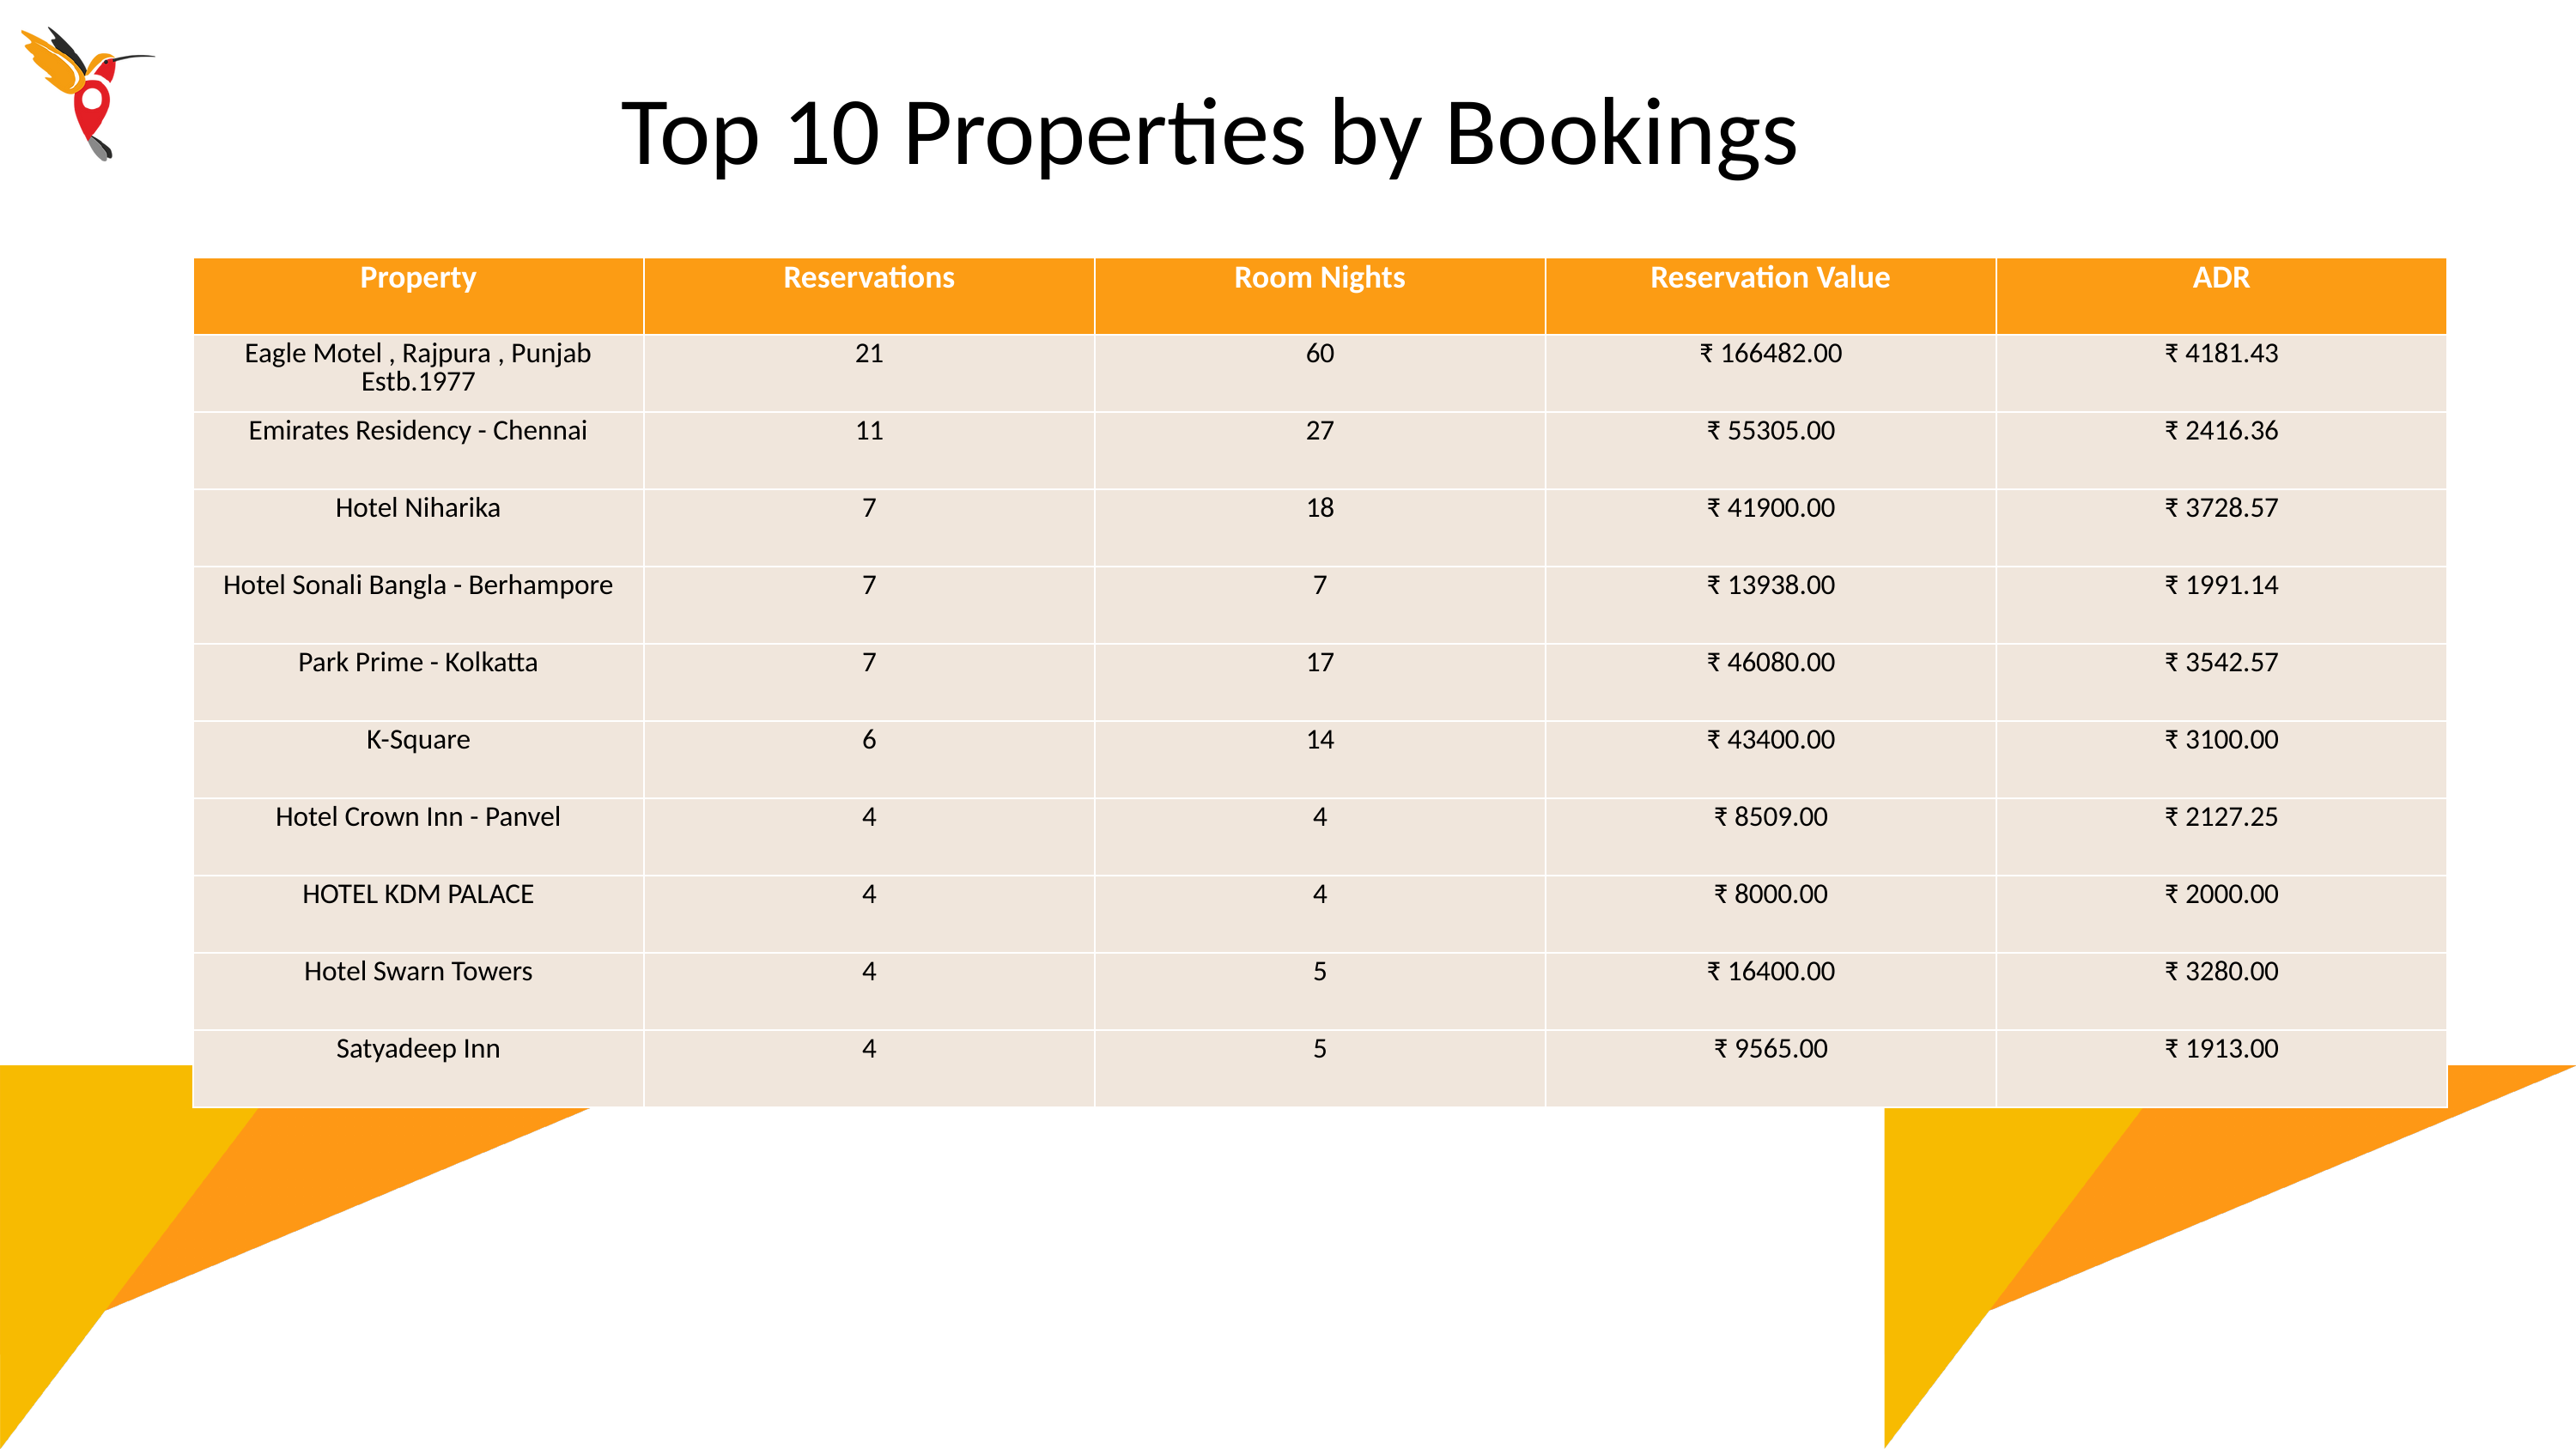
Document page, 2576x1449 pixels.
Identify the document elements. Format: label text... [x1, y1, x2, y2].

table_cell 5 [1096, 954, 1545, 1029]
table_cell Hotel Crown Inn - Panvel [194, 799, 643, 875]
table_cell ₹ 3542.57 [1997, 645, 2446, 720]
table_cell ₹ 2127.25 [1997, 799, 2446, 875]
table_cell 21 [645, 336, 1094, 411]
text_box [1884, 1065, 2576, 1449]
table_cell Park Prime - Kolkatta [194, 645, 643, 720]
table_cell 4 [645, 799, 1094, 875]
table_cell ₹ 16400.00 [1546, 954, 1996, 1029]
table_cell 7 [645, 567, 1094, 643]
table_cell 6 [645, 722, 1094, 797]
table_header Room Nights [1096, 258, 1545, 334]
table_cell Hotel Niharika [194, 490, 643, 566]
table_cell K-Square [194, 722, 643, 797]
table_cell ₹ 1991.14 [1997, 567, 2446, 643]
table_cell 11 [645, 413, 1094, 488]
table_cell ₹ 41900.00 [1546, 490, 1996, 566]
table_cell ₹ 13938.00 [1546, 567, 1996, 643]
table_cell HOTEL KDM PALACE [194, 876, 643, 952]
table_cell Hotel Swarn Towers [194, 954, 643, 1029]
table_cell ₹ 9565.00 [1546, 1031, 1996, 1106]
table_cell ₹ 8000.00 [1546, 876, 1996, 952]
table_cell 18 [1096, 490, 1545, 566]
table_cell ₹ 3100.00 [1997, 722, 2446, 797]
table_cell ₹ 166482.00 [1546, 336, 1996, 411]
table_cell ₹ 1913.00 [1997, 1031, 2446, 1106]
table_cell Emirates Residency - Chennai [194, 413, 643, 488]
table_cell 4 [645, 954, 1094, 1029]
table_cell Satyadeep Inn [194, 1031, 643, 1106]
table_cell ₹ 4181.43 [1997, 336, 2446, 411]
table_cell ₹ 8509.00 [1546, 799, 1996, 875]
text_box [21, 27, 155, 161]
table_cell ₹ 43400.00 [1546, 722, 1996, 797]
table_cell ₹ 55305.00 [1546, 413, 1996, 488]
table_cell 7 [1096, 567, 1545, 643]
table_cell 4 [645, 1031, 1094, 1106]
table_cell 4 [645, 876, 1094, 952]
table_cell 4 [1096, 799, 1545, 875]
table_cell 60 [1096, 336, 1545, 411]
table_cell Hotel Sonali Bangla - Berhampore [194, 567, 643, 643]
text_box [0, 1065, 692, 1449]
table_cell 17 [1096, 645, 1545, 720]
table_cell 14 [1096, 722, 1545, 797]
text_box Top 10 Properties by Bookings [535, 0, 1886, 254]
table_header Property [194, 258, 643, 334]
table_header Reservation Value [1546, 258, 1996, 334]
table_cell 5 [1096, 1031, 1545, 1106]
table_cell 27 [1096, 413, 1545, 488]
table_cell 7 [645, 645, 1094, 720]
table_cell ₹ 3280.00 [1997, 954, 2446, 1029]
table_cell 4 [1096, 876, 1545, 952]
table_cell 7 [645, 490, 1094, 566]
table_cell ₹ 2416.36 [1997, 413, 2446, 488]
table_cell ₹ 2000.00 [1997, 876, 2446, 952]
table_cell ₹ 46080.00 [1546, 645, 1996, 720]
table_cell ₹ 3728.57 [1997, 490, 2446, 566]
table_header Reservations [645, 258, 1094, 334]
table_header ADR [1997, 258, 2446, 334]
table_cell Eagle Motel , Rajpura , Punjab Estb.1977 [194, 336, 643, 411]
